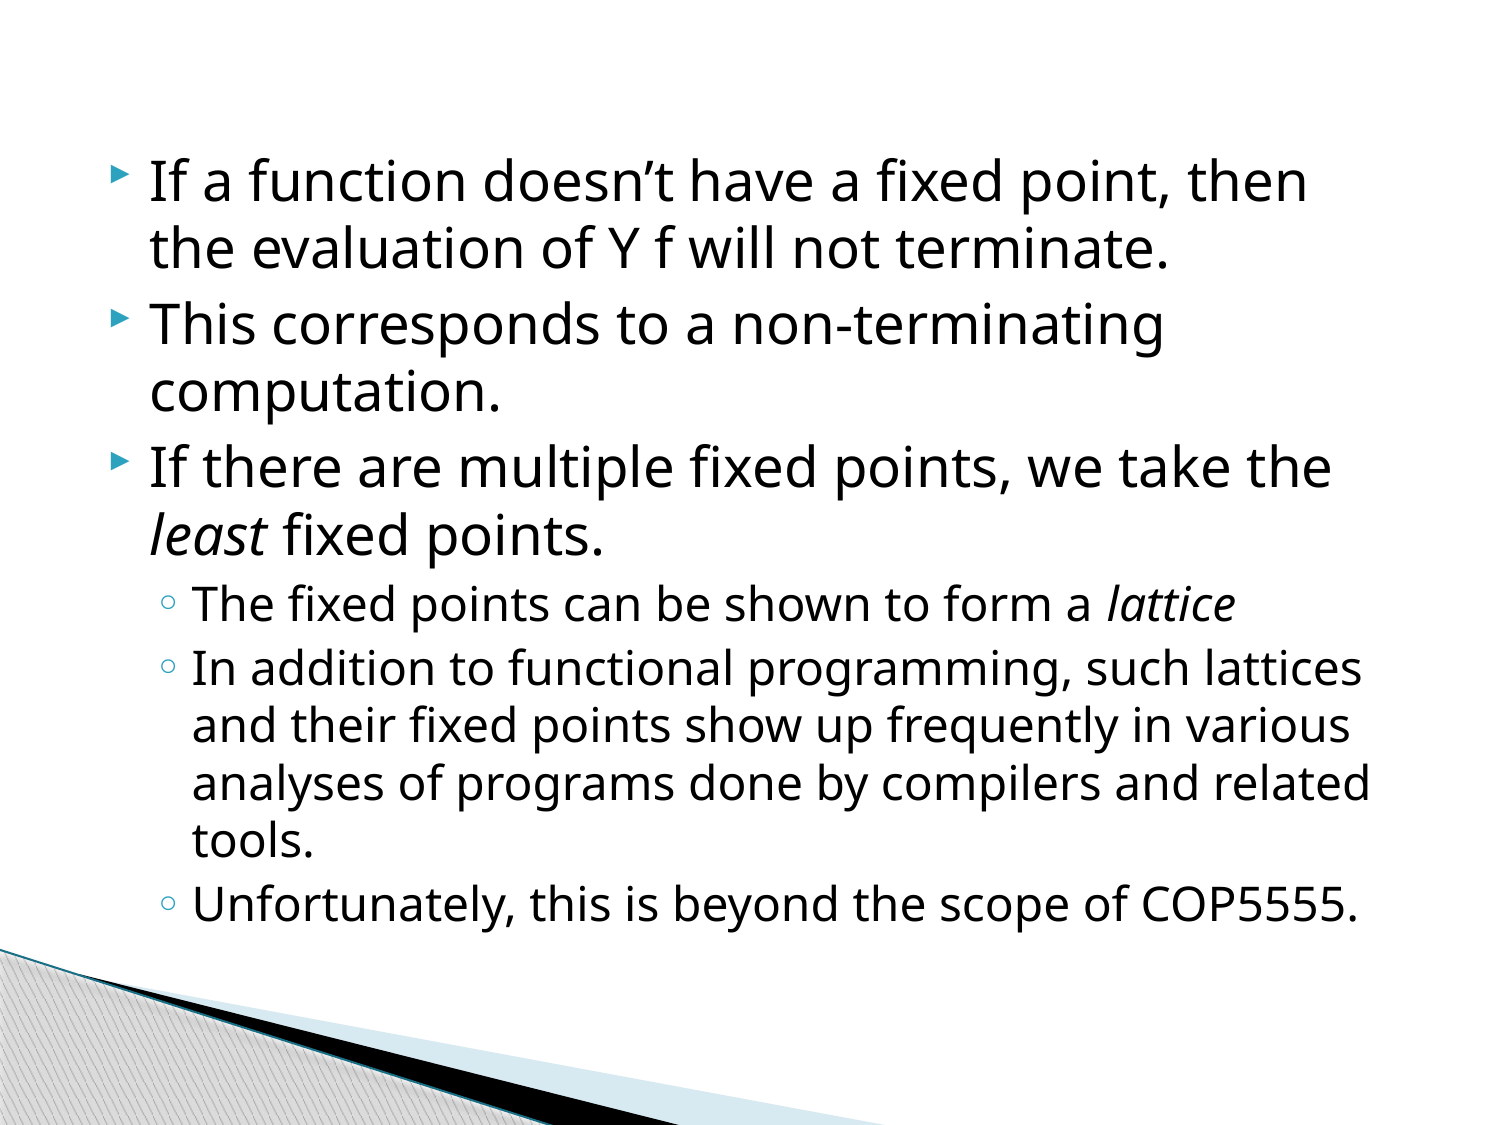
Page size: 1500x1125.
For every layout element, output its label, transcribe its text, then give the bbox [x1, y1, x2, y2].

list If a function doesn’t have a fixed point, then the evaluation of Y f will not terminate. This corresponds to a non-terminating computation. If there are multiple fixed points, we take the least fixed points. The fixed points can be shown to form a lattice In addition to functional programming, such lattices and their fixed points show up frequently in various analyses of programs done by compilers and related tools. Unfortunately, this is beyond the scope of COP5555. [75, 137, 1425, 1005]
